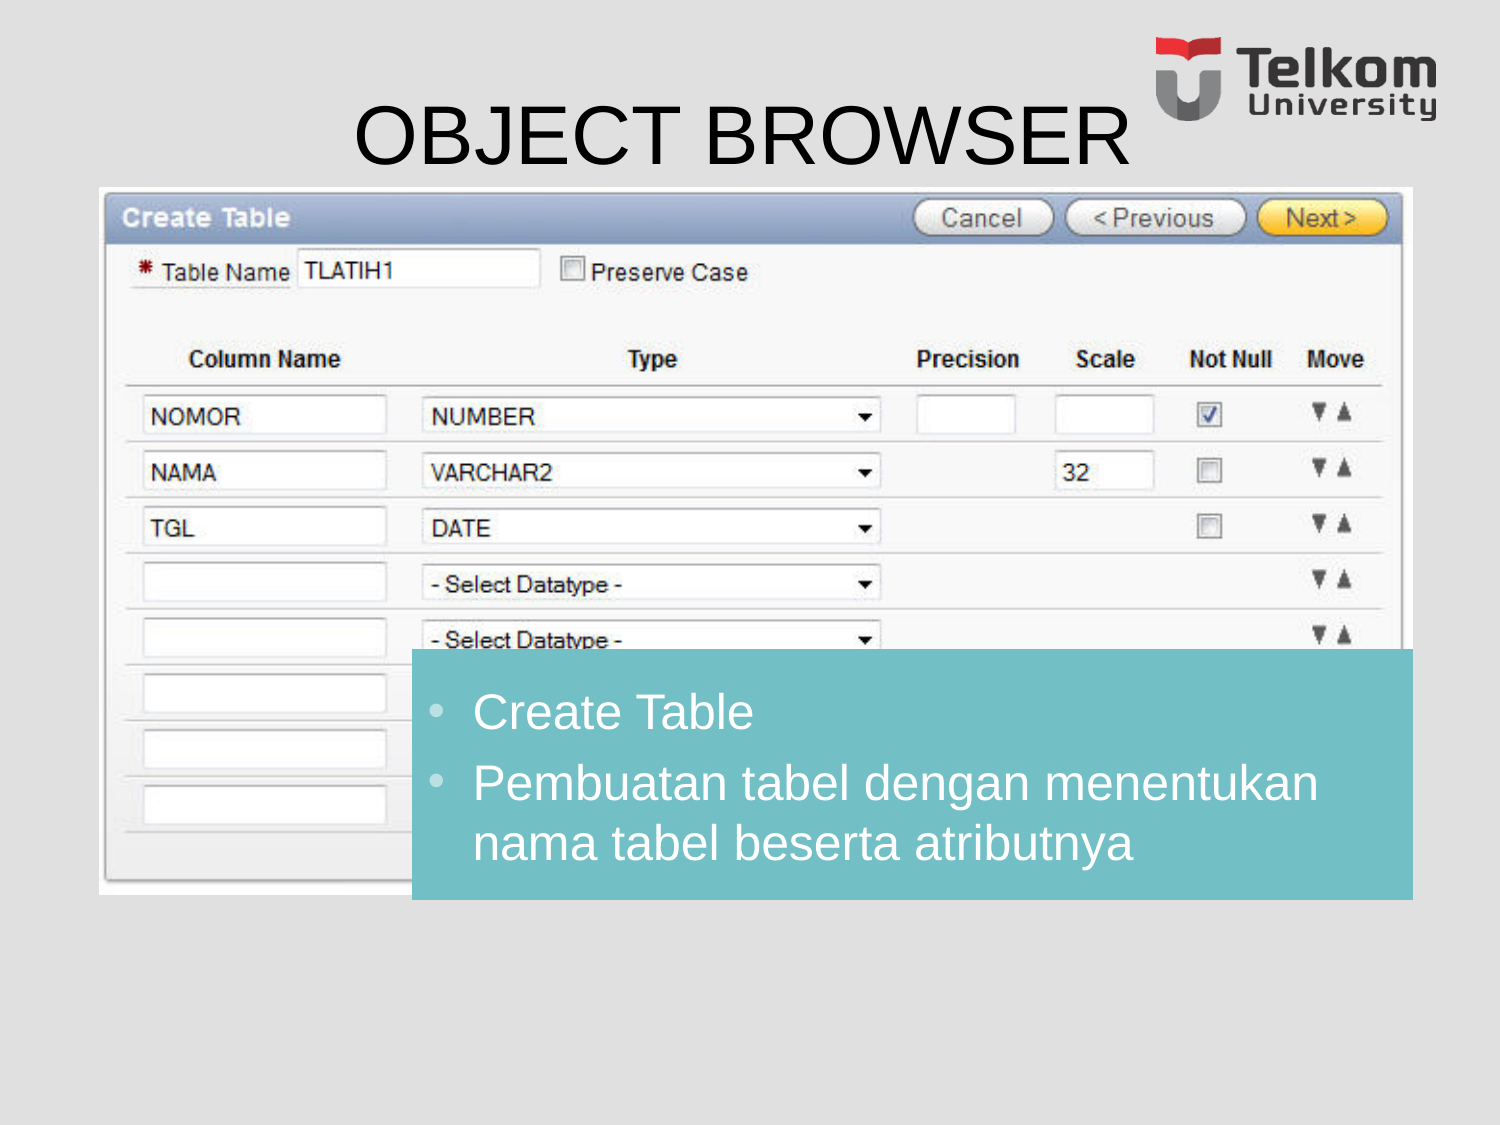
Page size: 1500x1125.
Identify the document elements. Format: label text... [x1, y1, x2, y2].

picture [1156, 37, 1436, 121]
title OBJECT BROWSER [125, 62, 1363, 185]
picture [99, 186, 1413, 895]
